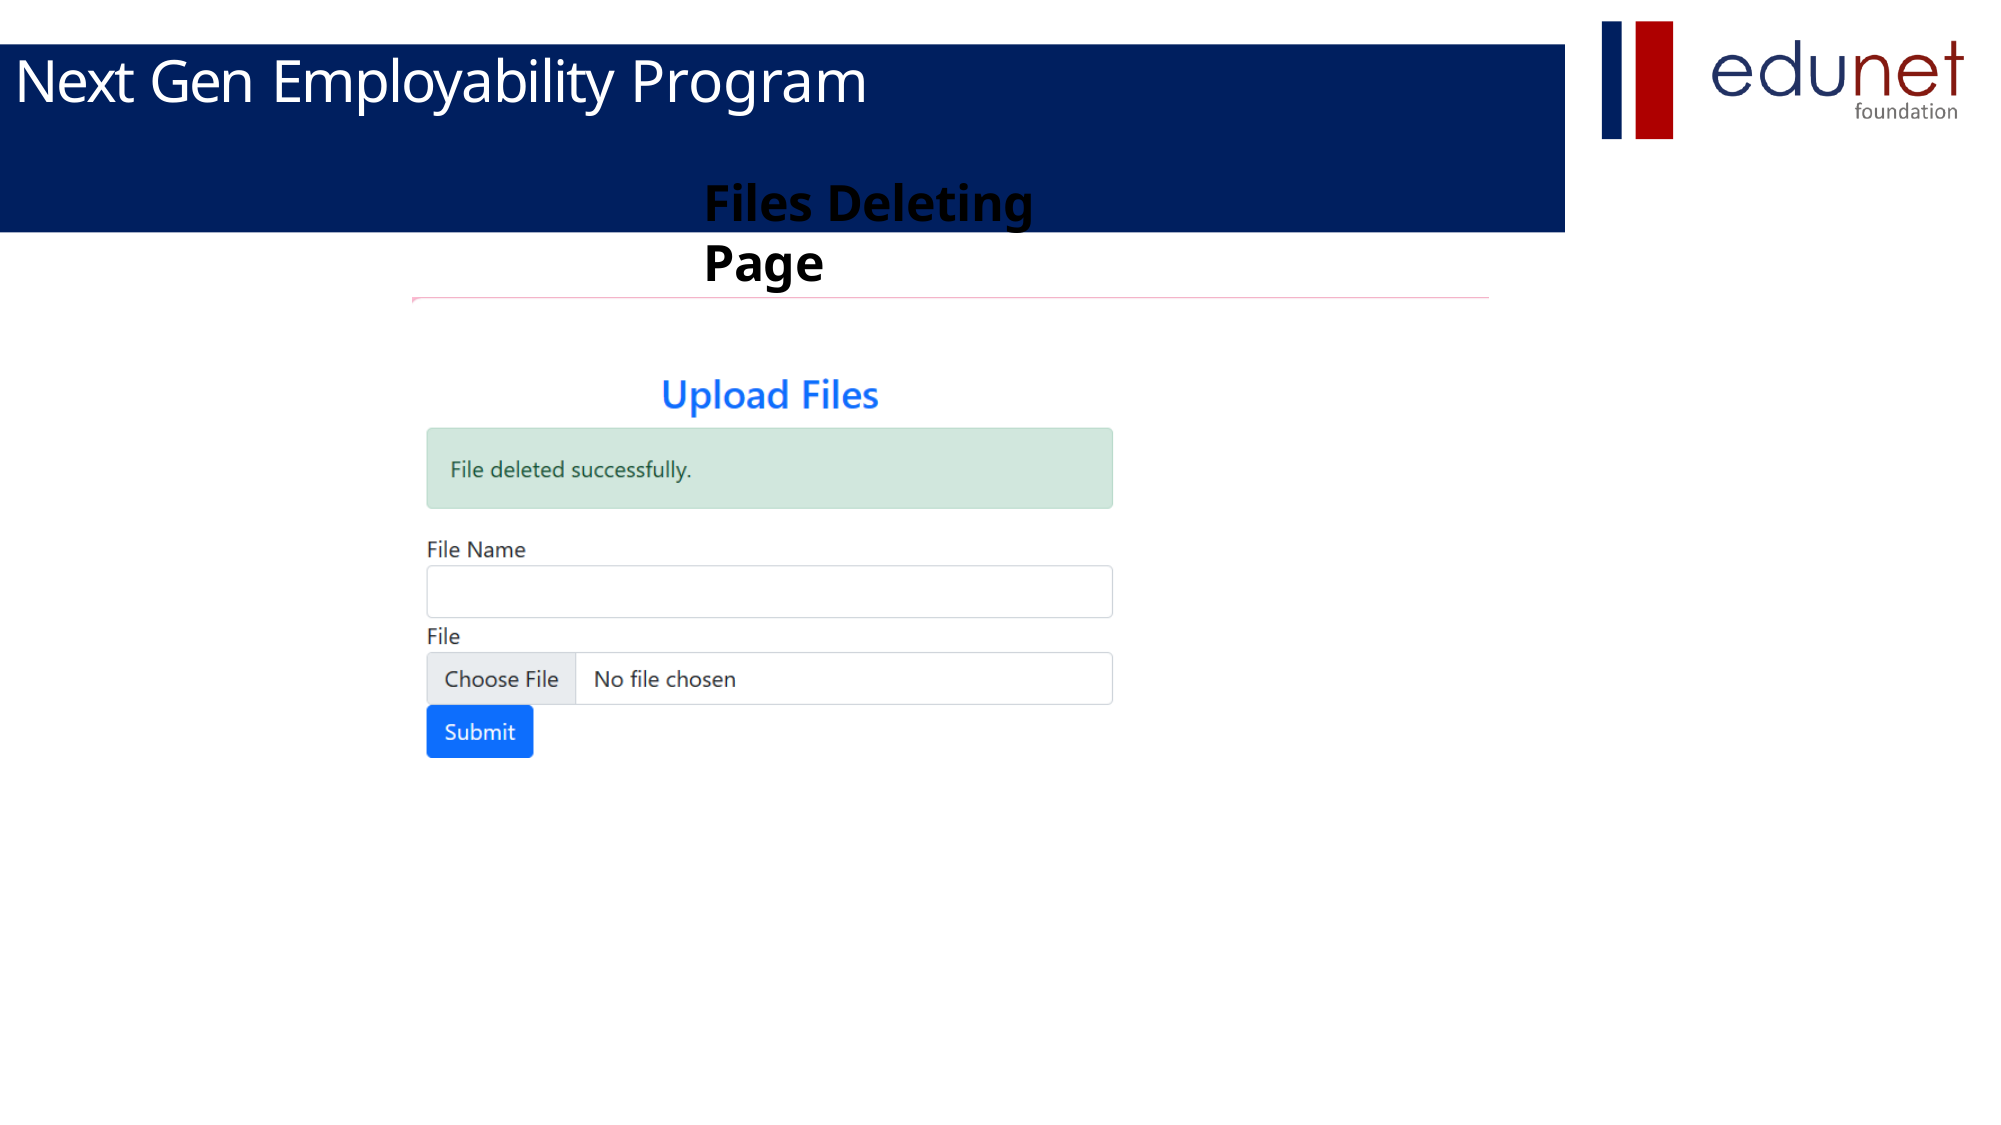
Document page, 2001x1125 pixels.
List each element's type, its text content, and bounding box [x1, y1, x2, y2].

picture [1712, 40, 1964, 119]
picture [412, 296, 1489, 758]
text_box Files Deleting Page [701, 169, 1134, 292]
title Next Gen Employability Program [0, 44, 1565, 233]
